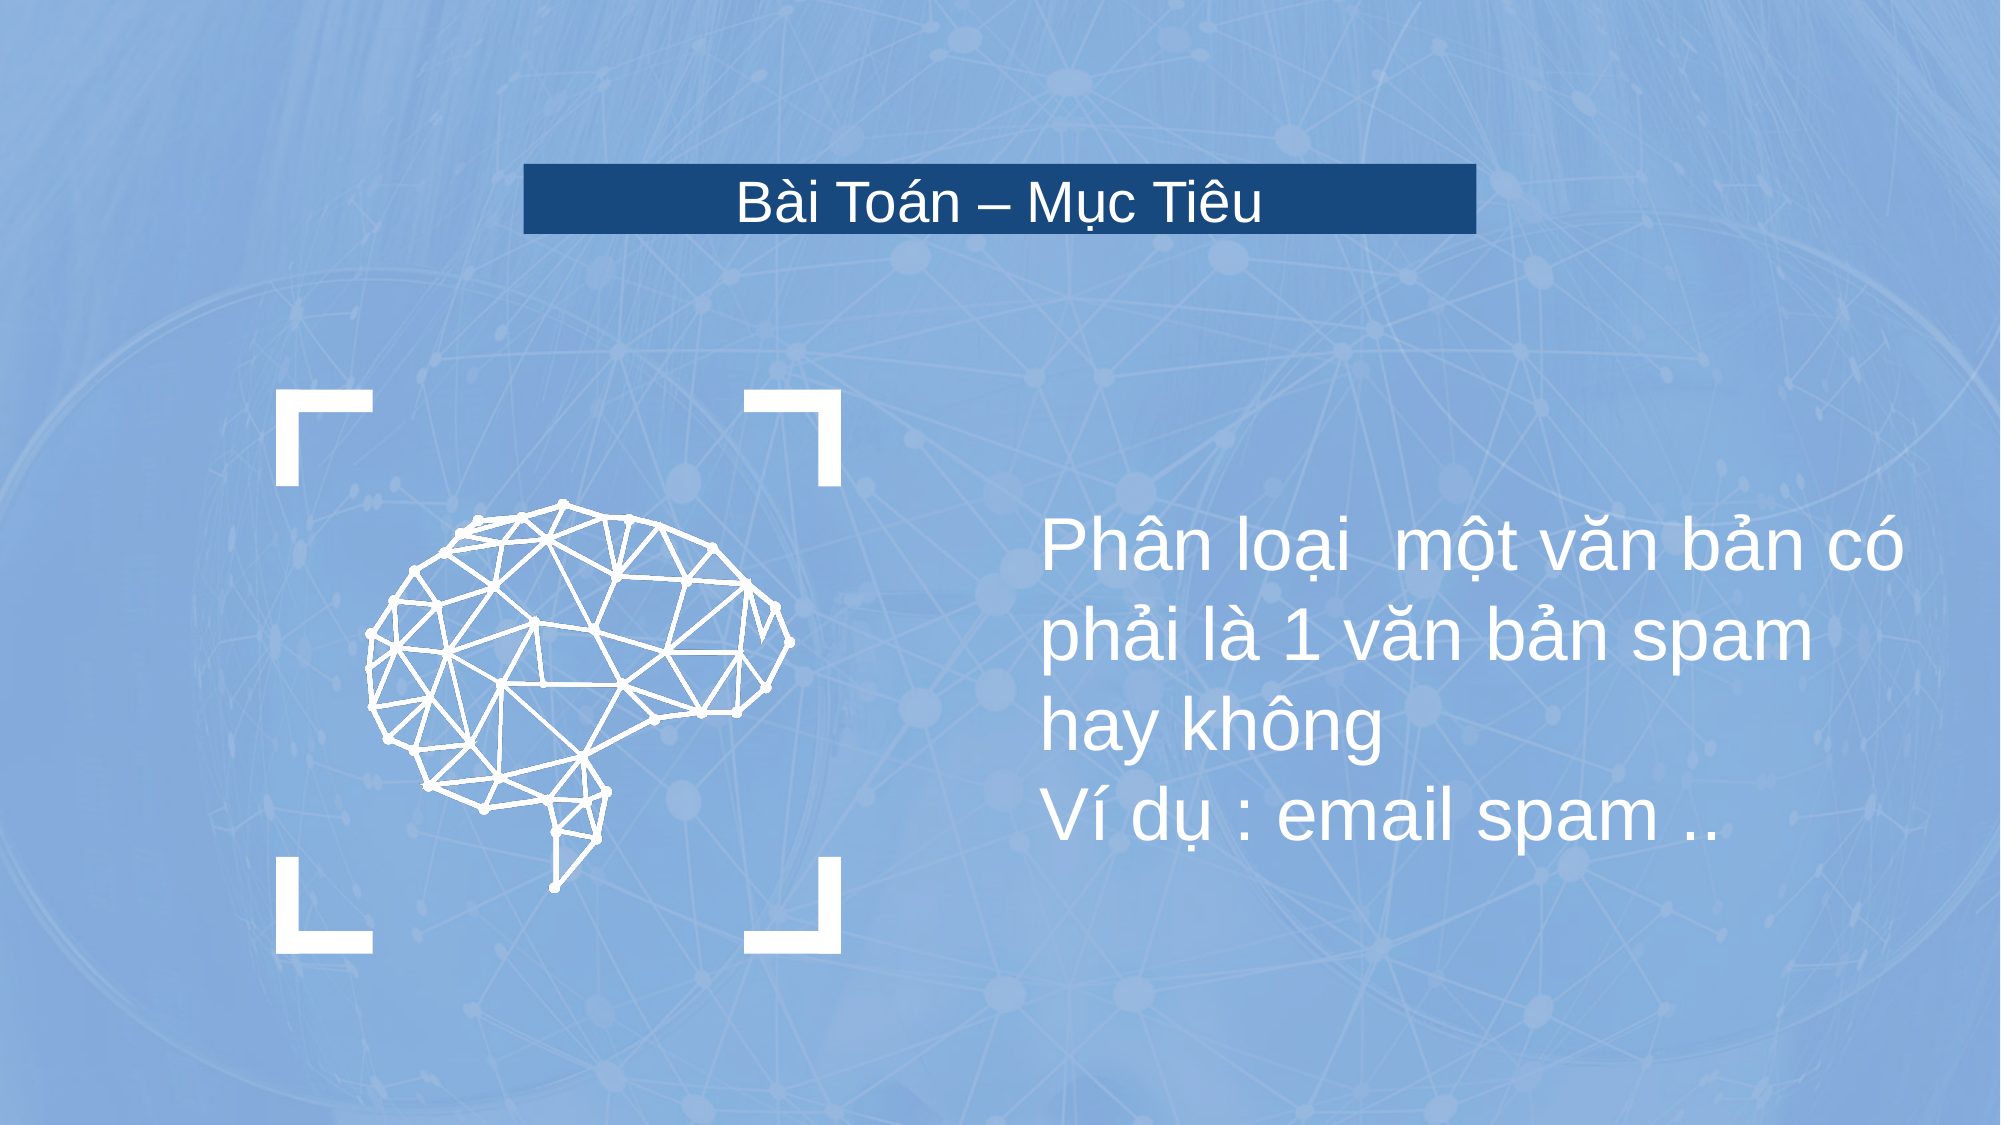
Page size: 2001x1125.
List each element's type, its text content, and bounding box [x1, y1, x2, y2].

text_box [275, 389, 373, 487]
text_box Phân loại một văn bản có phải là 1 văn bản spam hay không Ví dụ : email spam .. [1024, 488, 1929, 863]
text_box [275, 856, 373, 954]
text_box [744, 856, 841, 954]
picture [365, 499, 795, 893]
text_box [744, 389, 841, 487]
text_box Bài Toán – Mục Tiêu [523, 163, 1477, 234]
